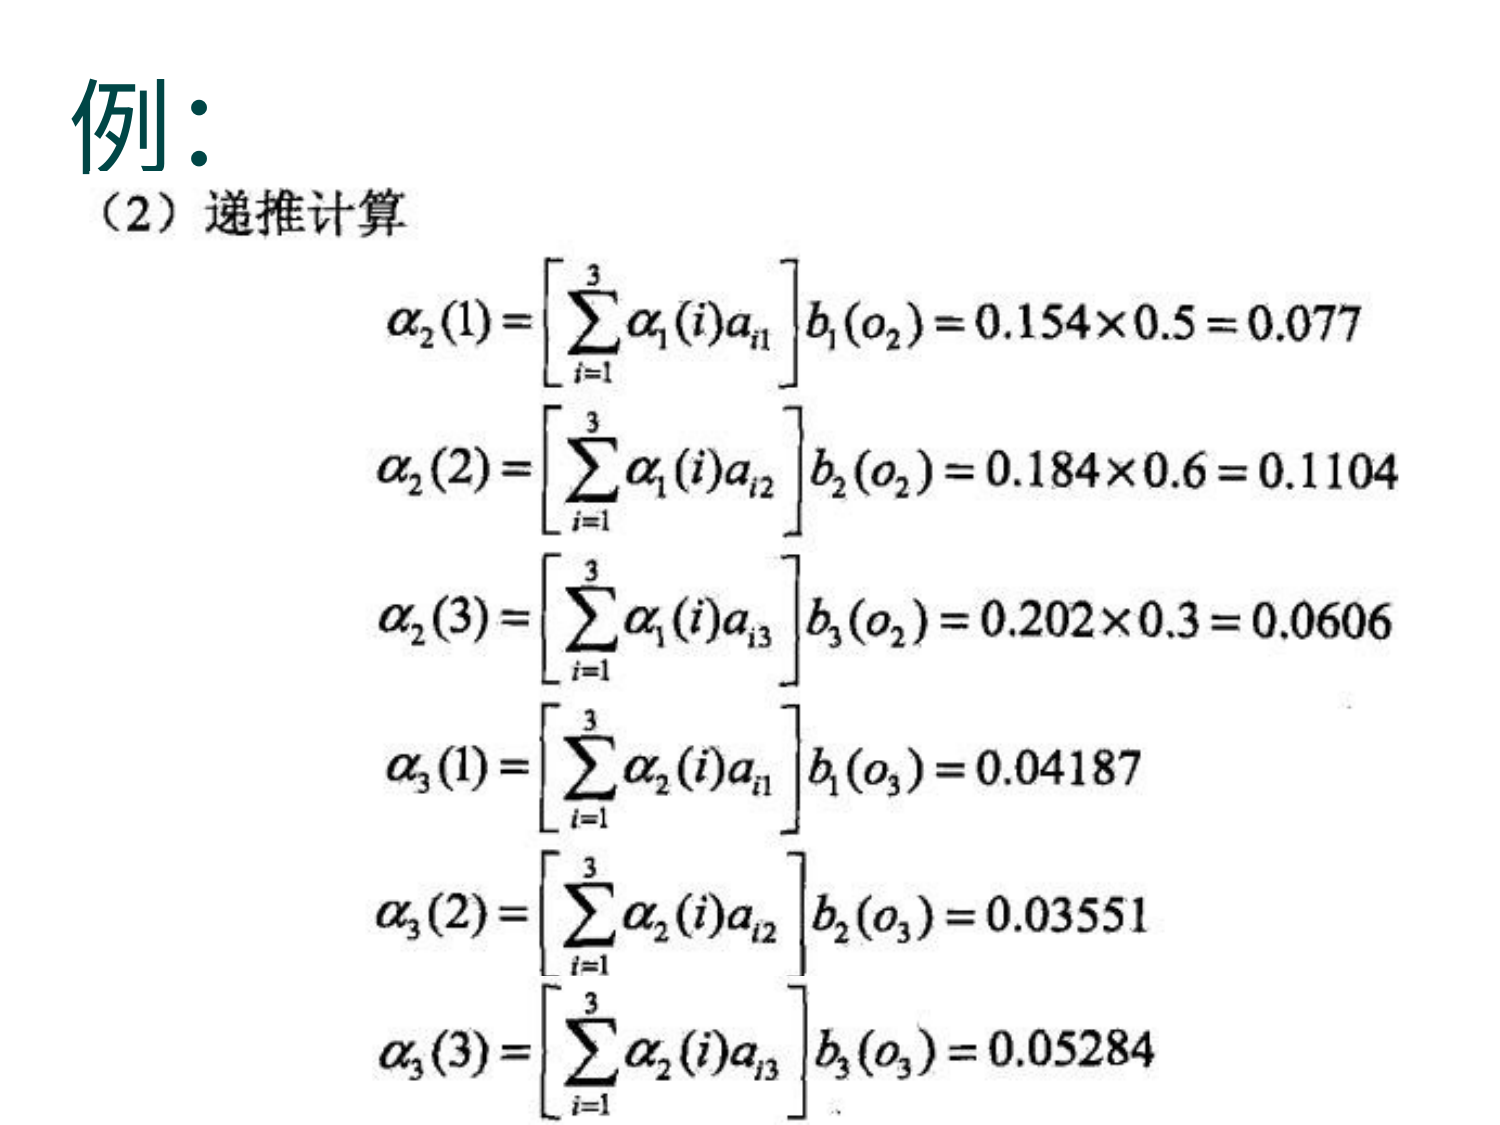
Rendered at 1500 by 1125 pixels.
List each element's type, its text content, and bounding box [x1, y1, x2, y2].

text_box [89, 171, 1399, 987]
text_box [371, 976, 1159, 1125]
text_box 例： [66, 61, 280, 187]
